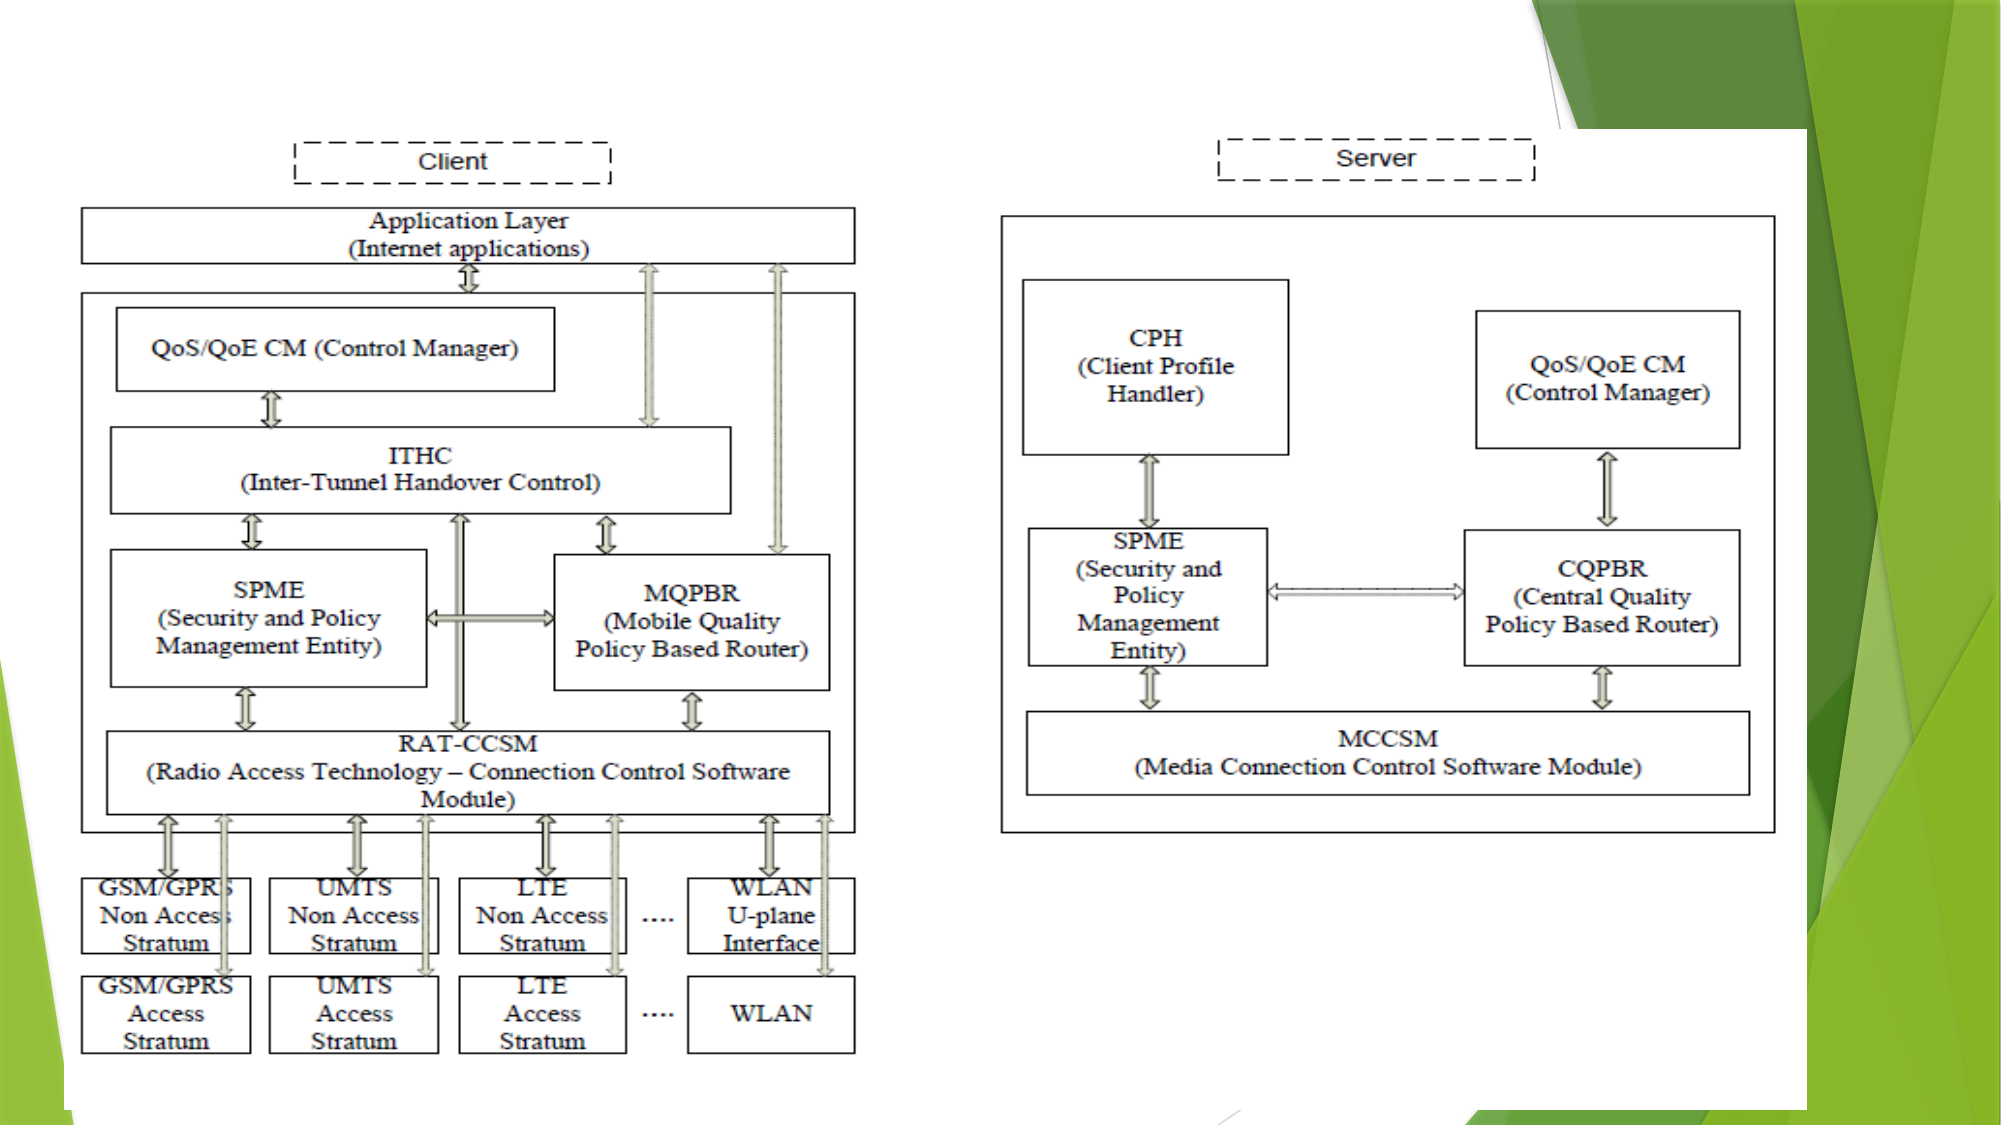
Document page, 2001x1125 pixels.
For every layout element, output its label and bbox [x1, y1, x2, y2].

list [64, 129, 1808, 1111]
